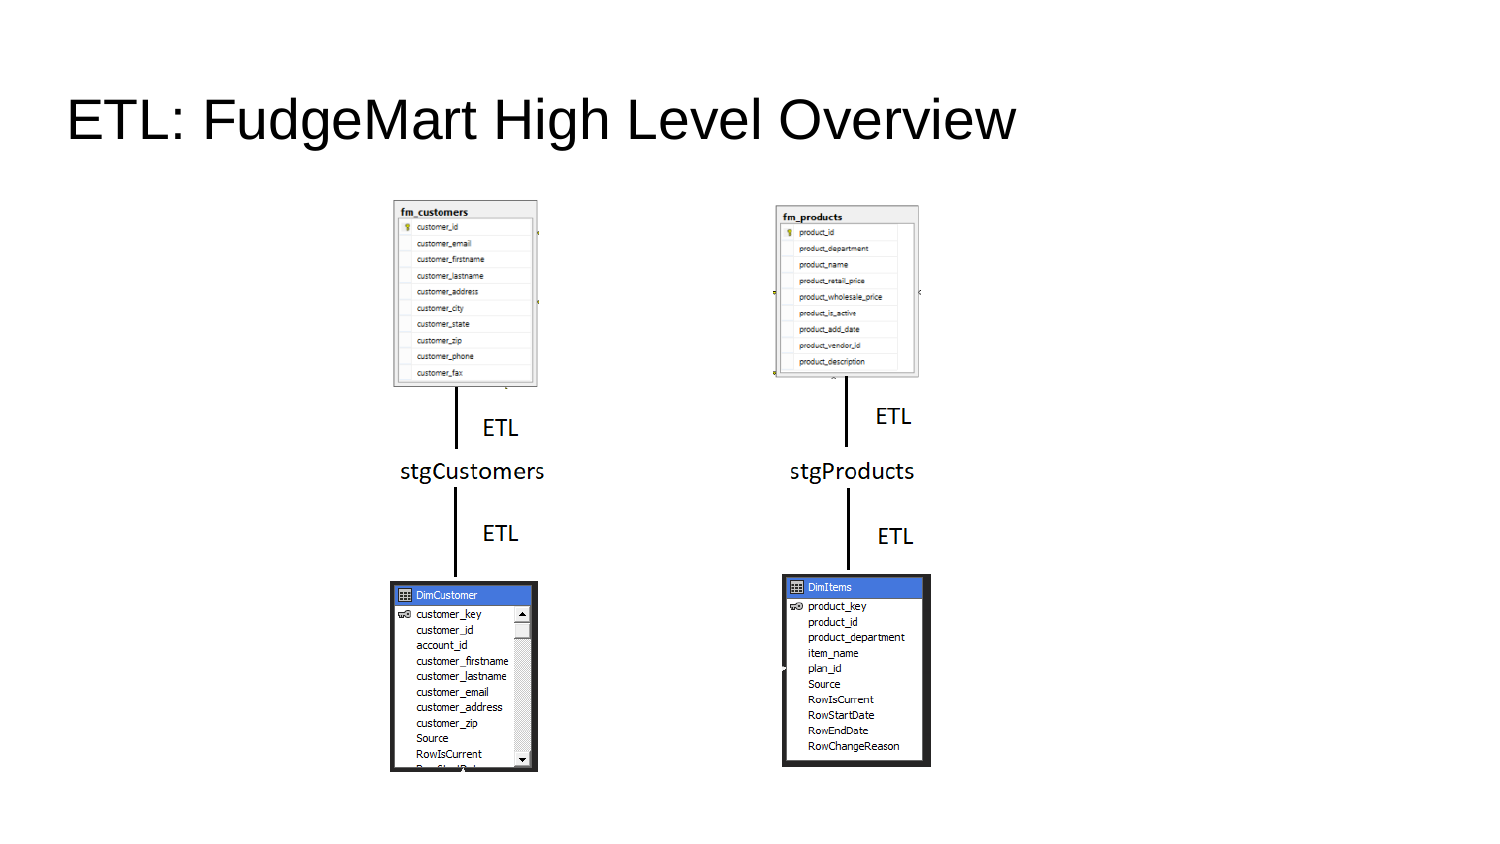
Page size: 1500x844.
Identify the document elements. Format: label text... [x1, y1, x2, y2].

title ETL: FudgeMart High Level Overview [51, 72, 1449, 167]
picture [315, 184, 1078, 795]
